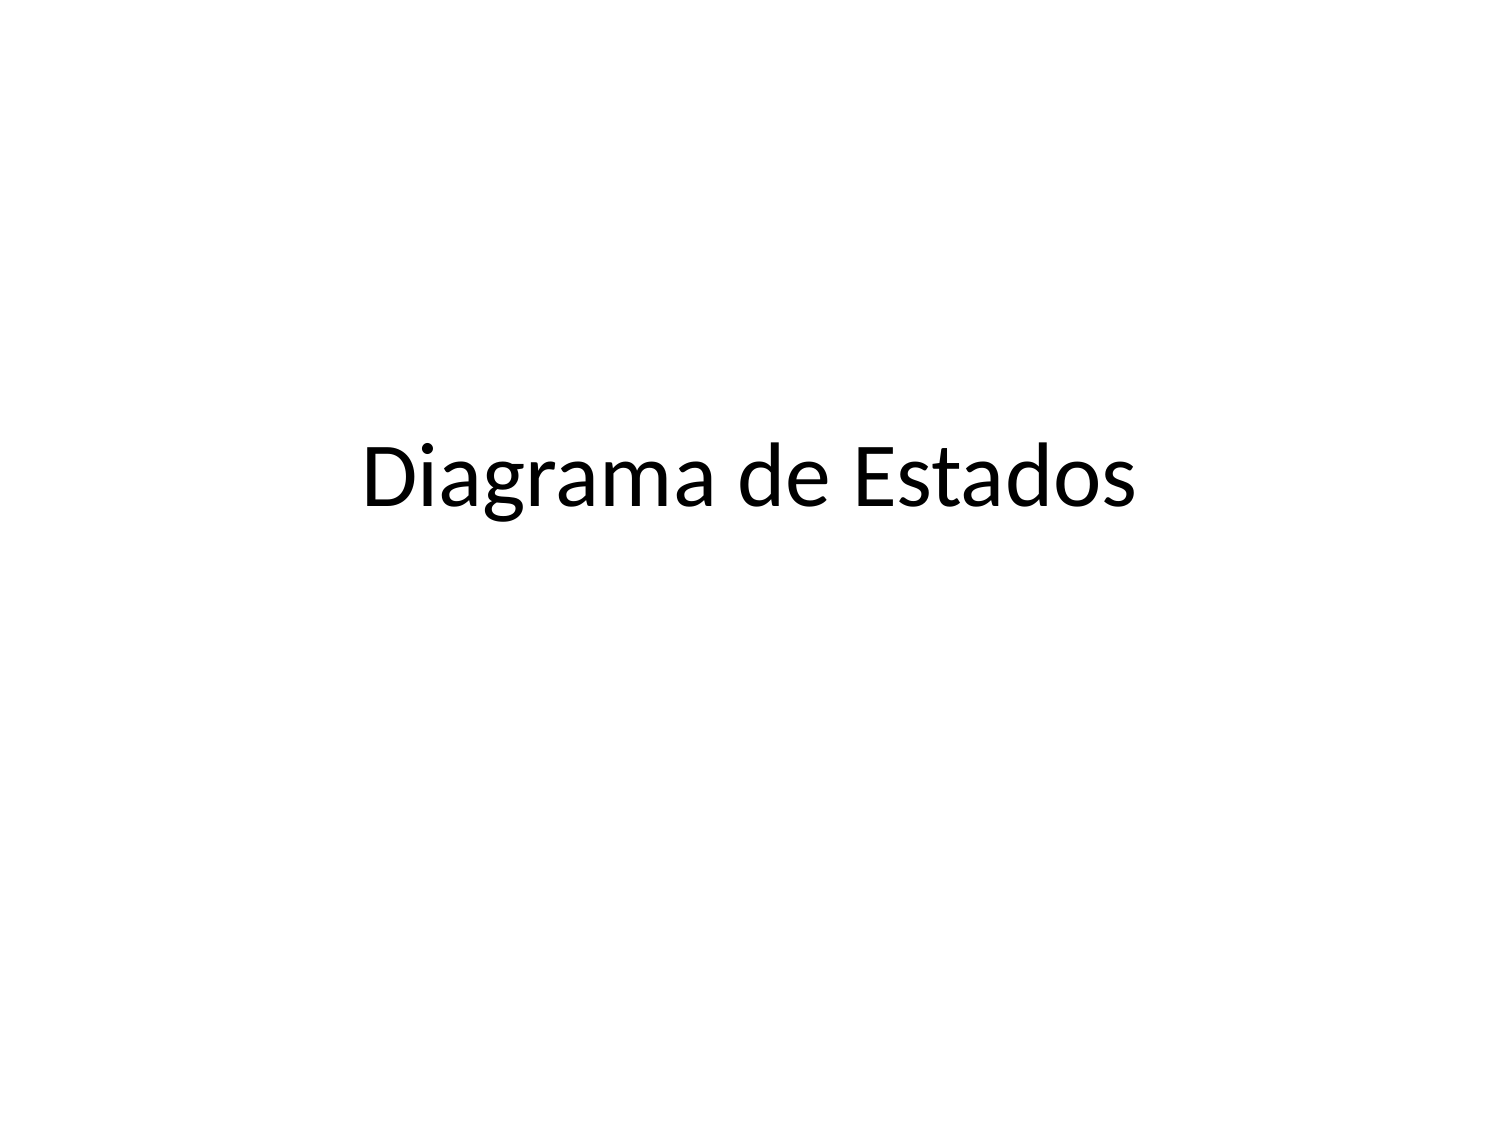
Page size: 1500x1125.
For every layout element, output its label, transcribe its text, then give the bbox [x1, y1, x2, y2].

title Diagrama de Estados [112, 349, 1388, 591]
